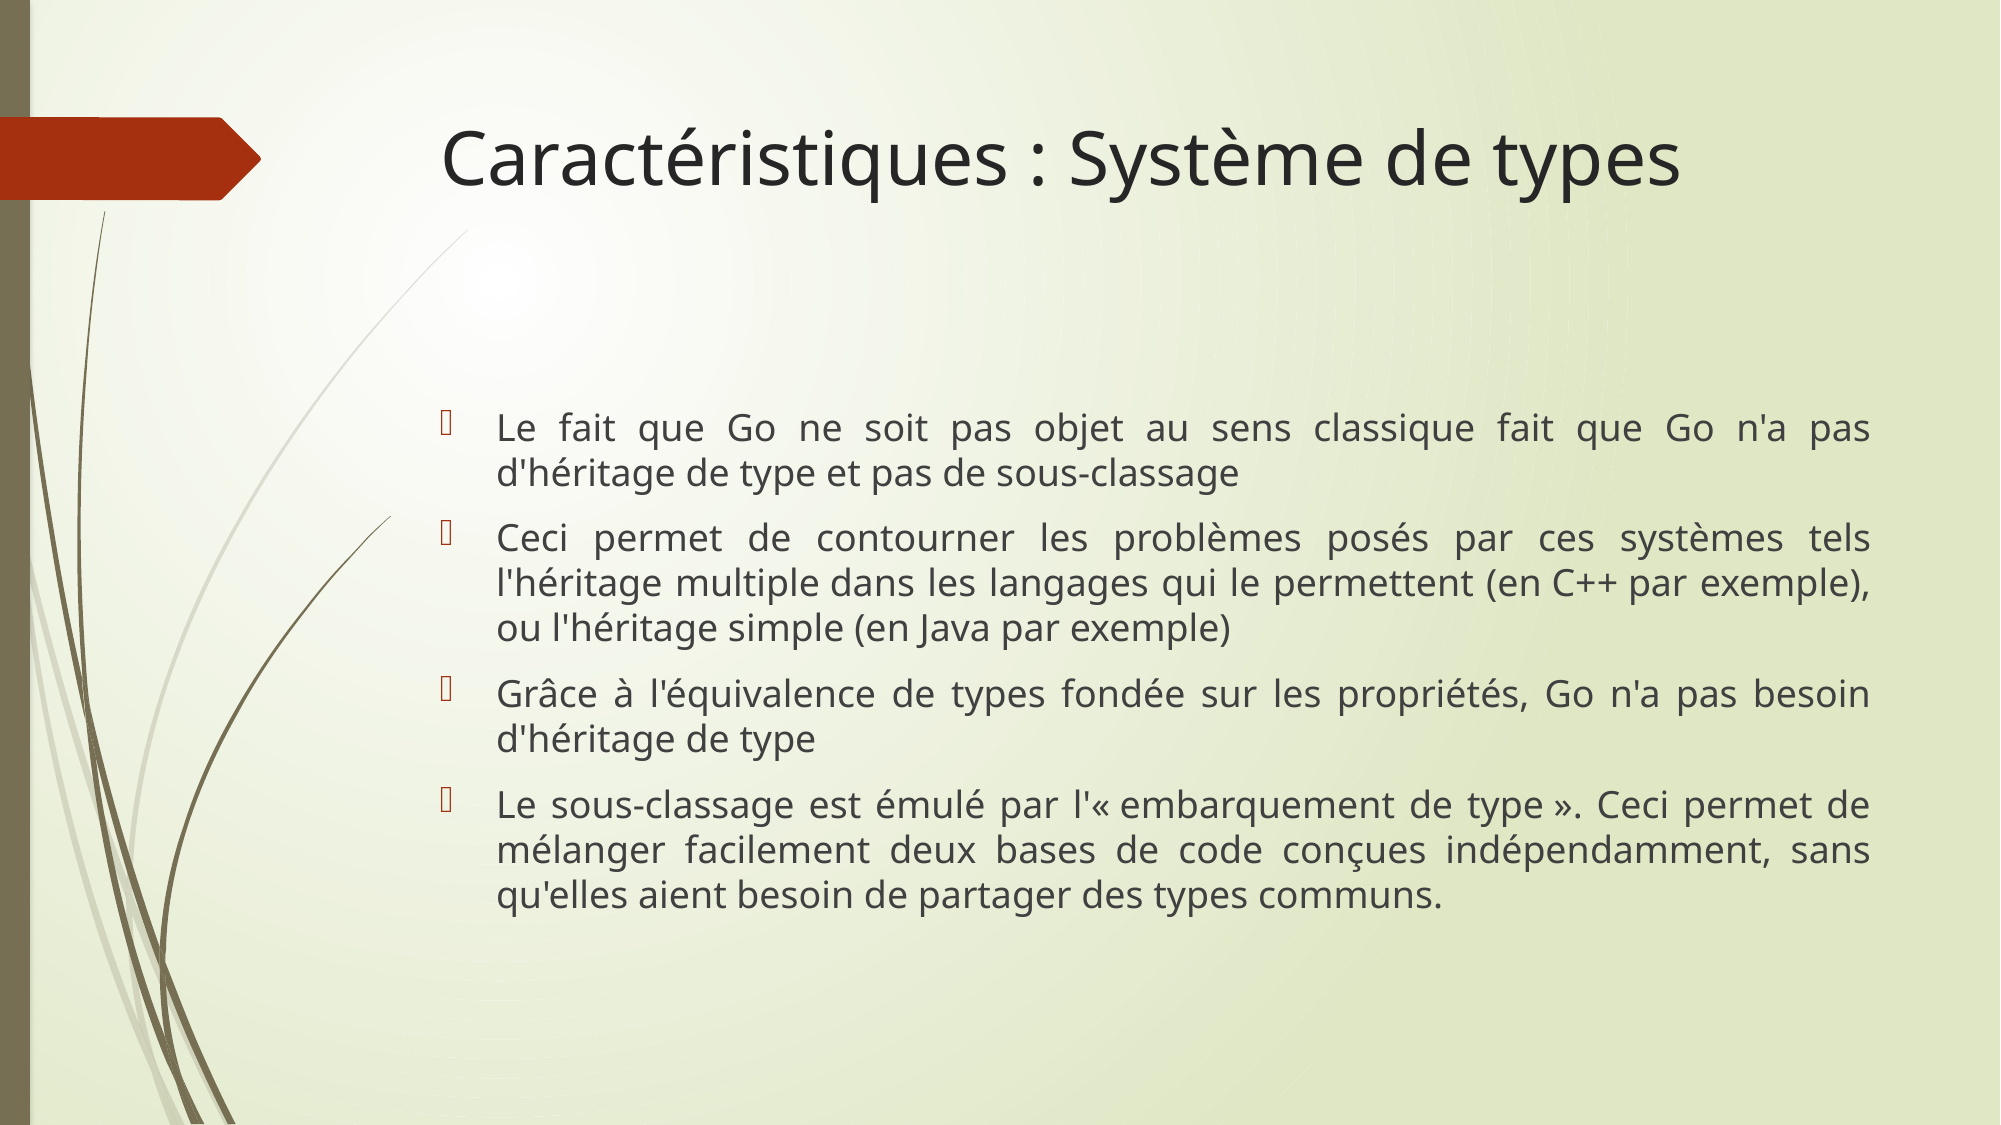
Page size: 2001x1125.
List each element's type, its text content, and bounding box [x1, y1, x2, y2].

title Caractéristiques : Système de types [425, 102, 1888, 313]
list Le fait que Go ne soit pas objet au sens classique fait que Go n'a pas d'héritage de type et pas de sous-classage Ceci permet de contourner les problèmes posés par ces systèmes tels l'héritage multiple dans les langages qui le permettent (en C++ par exemple), ou l'héritage simple (en Java par exemple) Grâce à l'équivalence de types fondée sur les propriétés, Go n'a pas besoin d'héritage de type Le sous-classage est émulé par l'« embarquement de type ». Ceci permet de mélanger facilement deux bases de code conçues indépendamment, sans qu'elles aient besoin de partager des types communs. [424, 350, 1888, 970]
